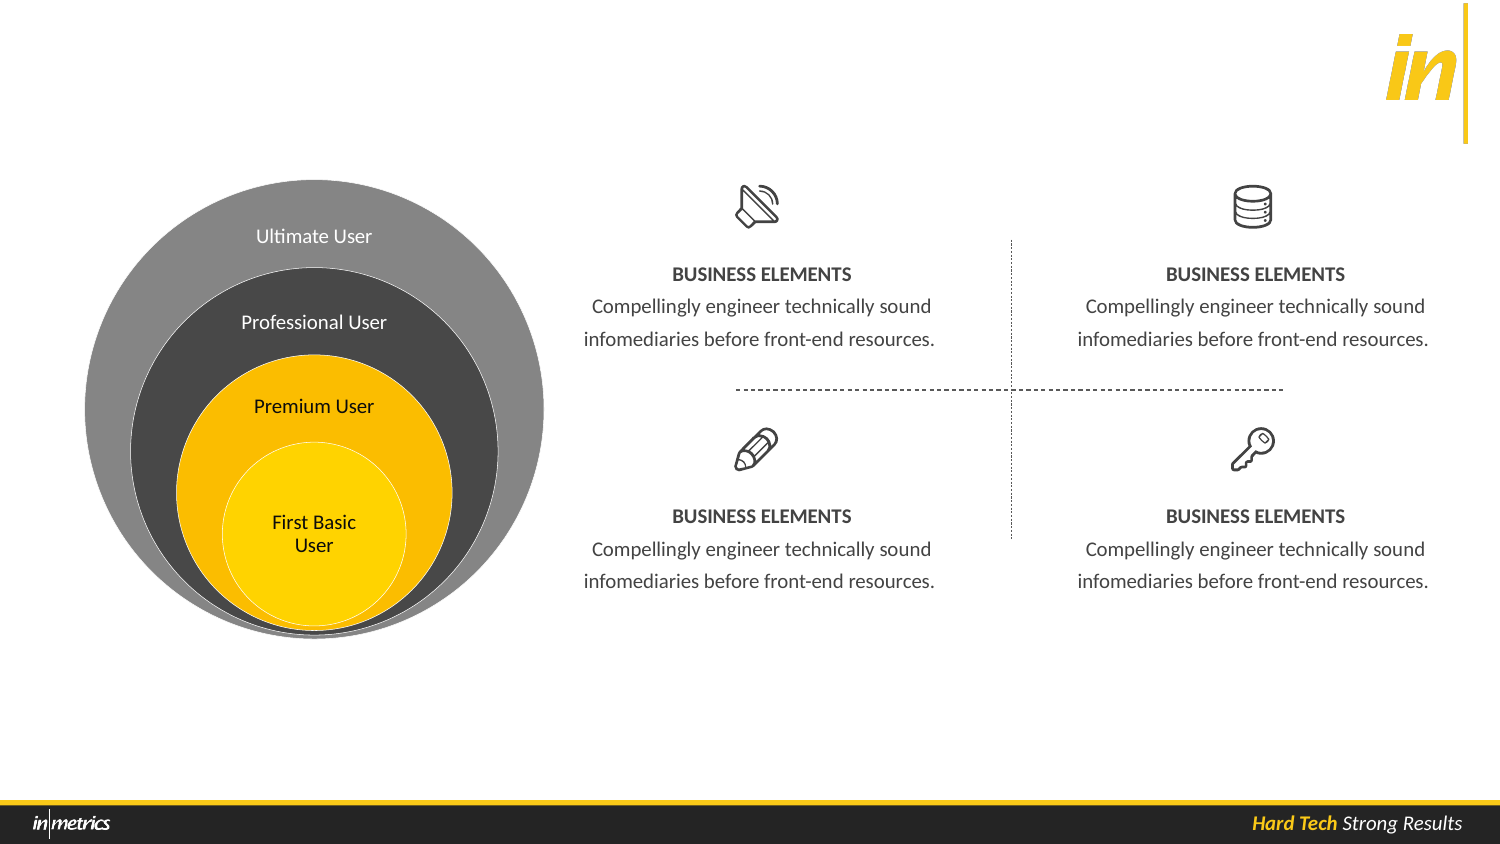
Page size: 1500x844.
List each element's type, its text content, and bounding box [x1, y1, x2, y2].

text_box BUSINESS ELEMENTS Compellingly engineer technically sound infomediaries before front-end resources. [1061, 488, 1450, 601]
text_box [734, 184, 780, 229]
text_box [48, 179, 581, 640]
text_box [1231, 427, 1275, 472]
text_box [734, 427, 779, 472]
picture [32, 809, 111, 839]
picture [1386, 3, 1468, 144]
text_box BUSINESS ELEMENTS Compellingly engineer technically sound infomediaries before front-end resources. [1061, 245, 1450, 358]
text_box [1233, 184, 1273, 229]
text_box BUSINESS ELEMENTS Compellingly engineer technically sound infomediaries before front-end resources. [581, 488, 957, 601]
text_box BUSINESS ELEMENTS Compellingly engineer technically sound infomediaries before front-end resources. [581, 245, 957, 358]
